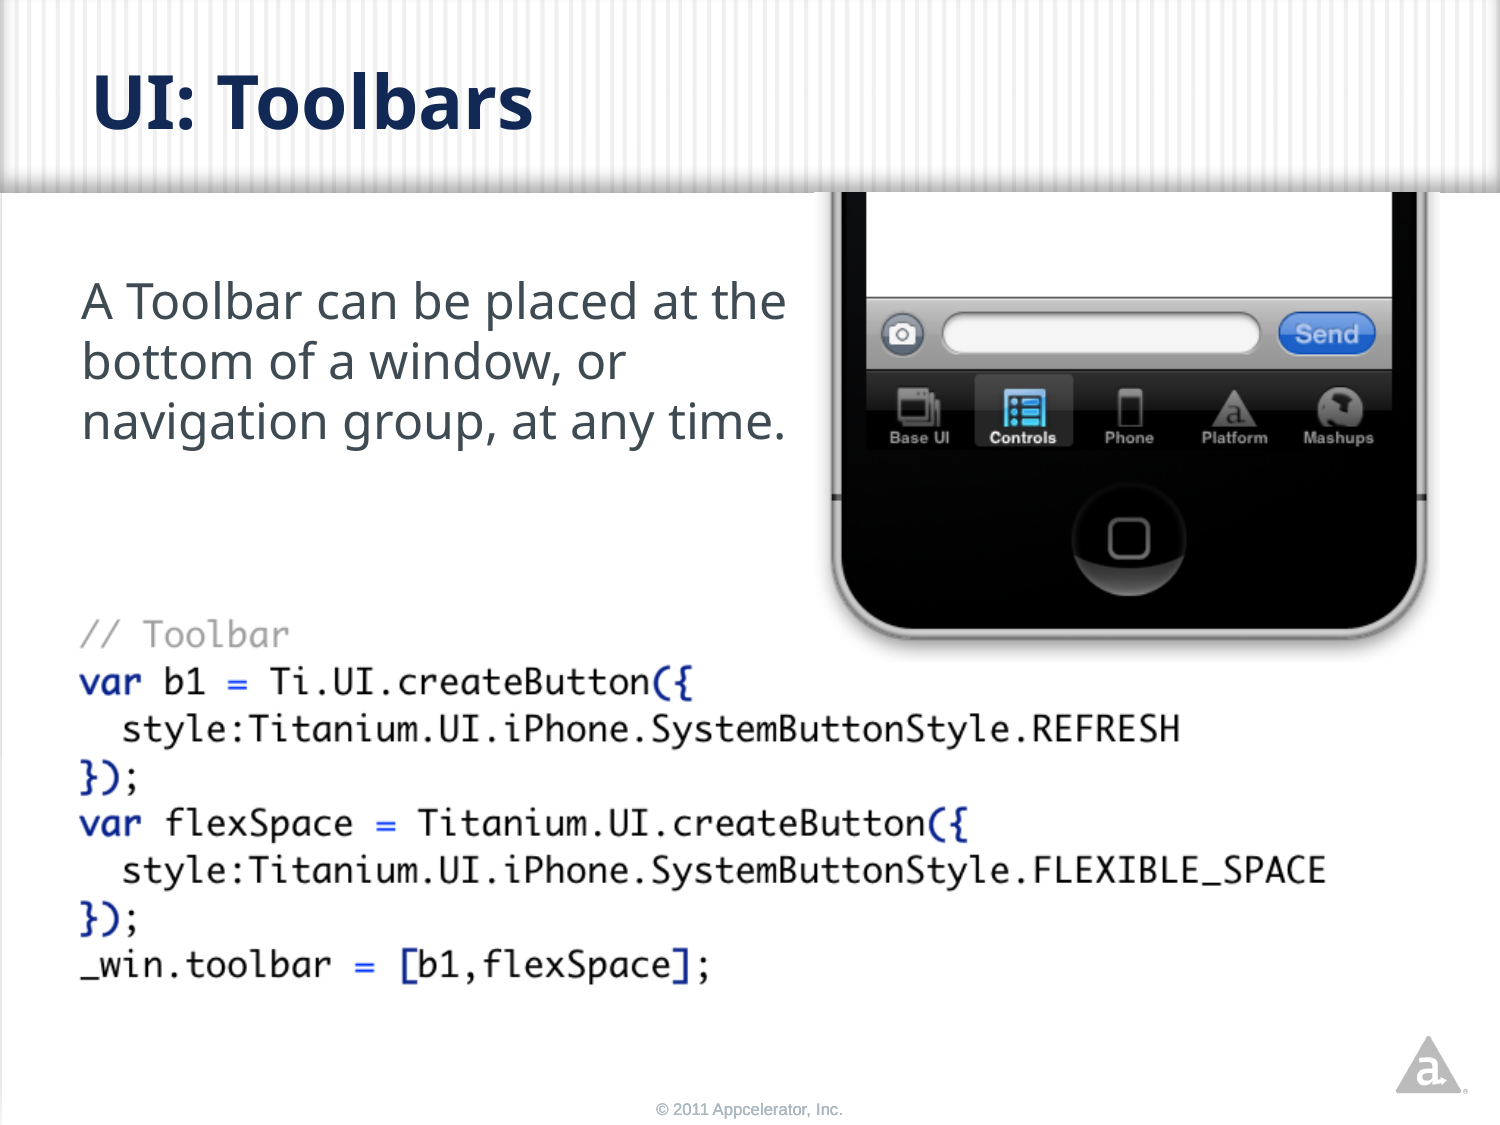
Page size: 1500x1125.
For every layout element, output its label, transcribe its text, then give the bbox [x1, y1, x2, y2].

title UI: Toolbars [74, 33, 1426, 167]
picture [0, 0, 1500, 992]
picture [1395, 1035, 1468, 1094]
text_box A Toolbar can be placed at the bottom of a window, or navigation group, at any time. [66, 262, 809, 458]
